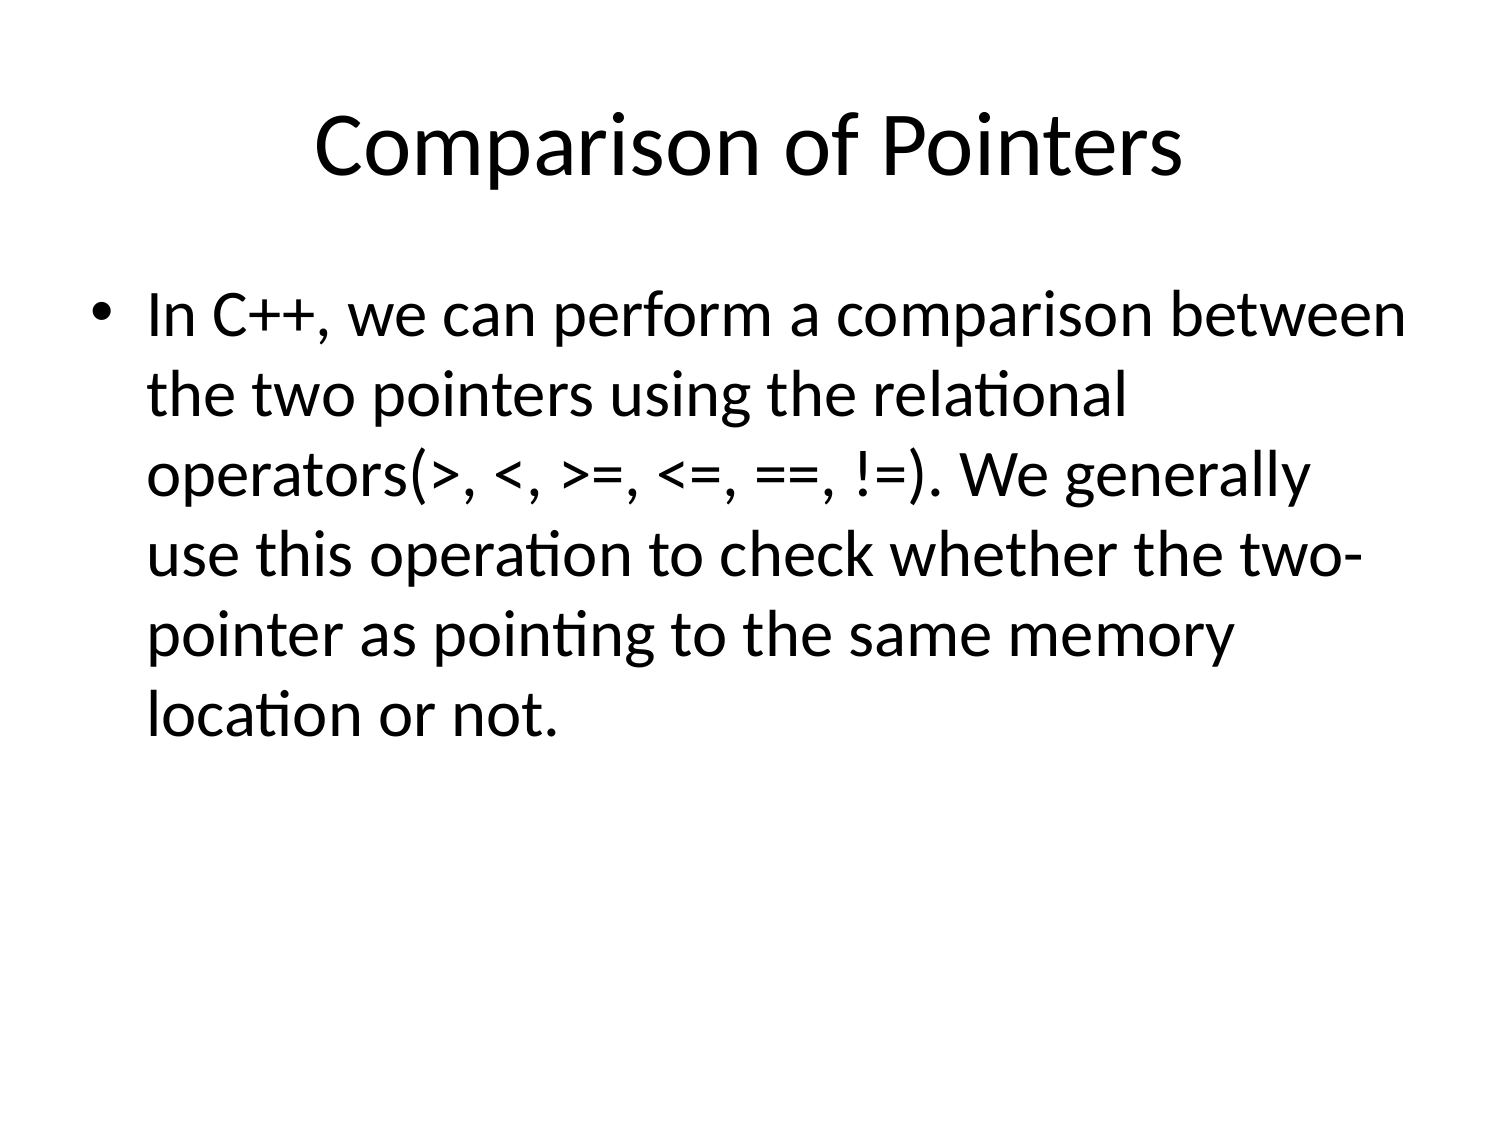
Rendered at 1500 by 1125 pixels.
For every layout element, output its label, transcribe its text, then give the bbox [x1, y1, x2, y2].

title Comparison of Pointers [75, 45, 1425, 233]
list In C++, we can perform a comparison between the two pointers using the relational operators(>, <, >=, <=, ==, !=). We generally use this operation to check whether the two-pointer as pointing to the same memory location or not. [75, 262, 1425, 1005]
